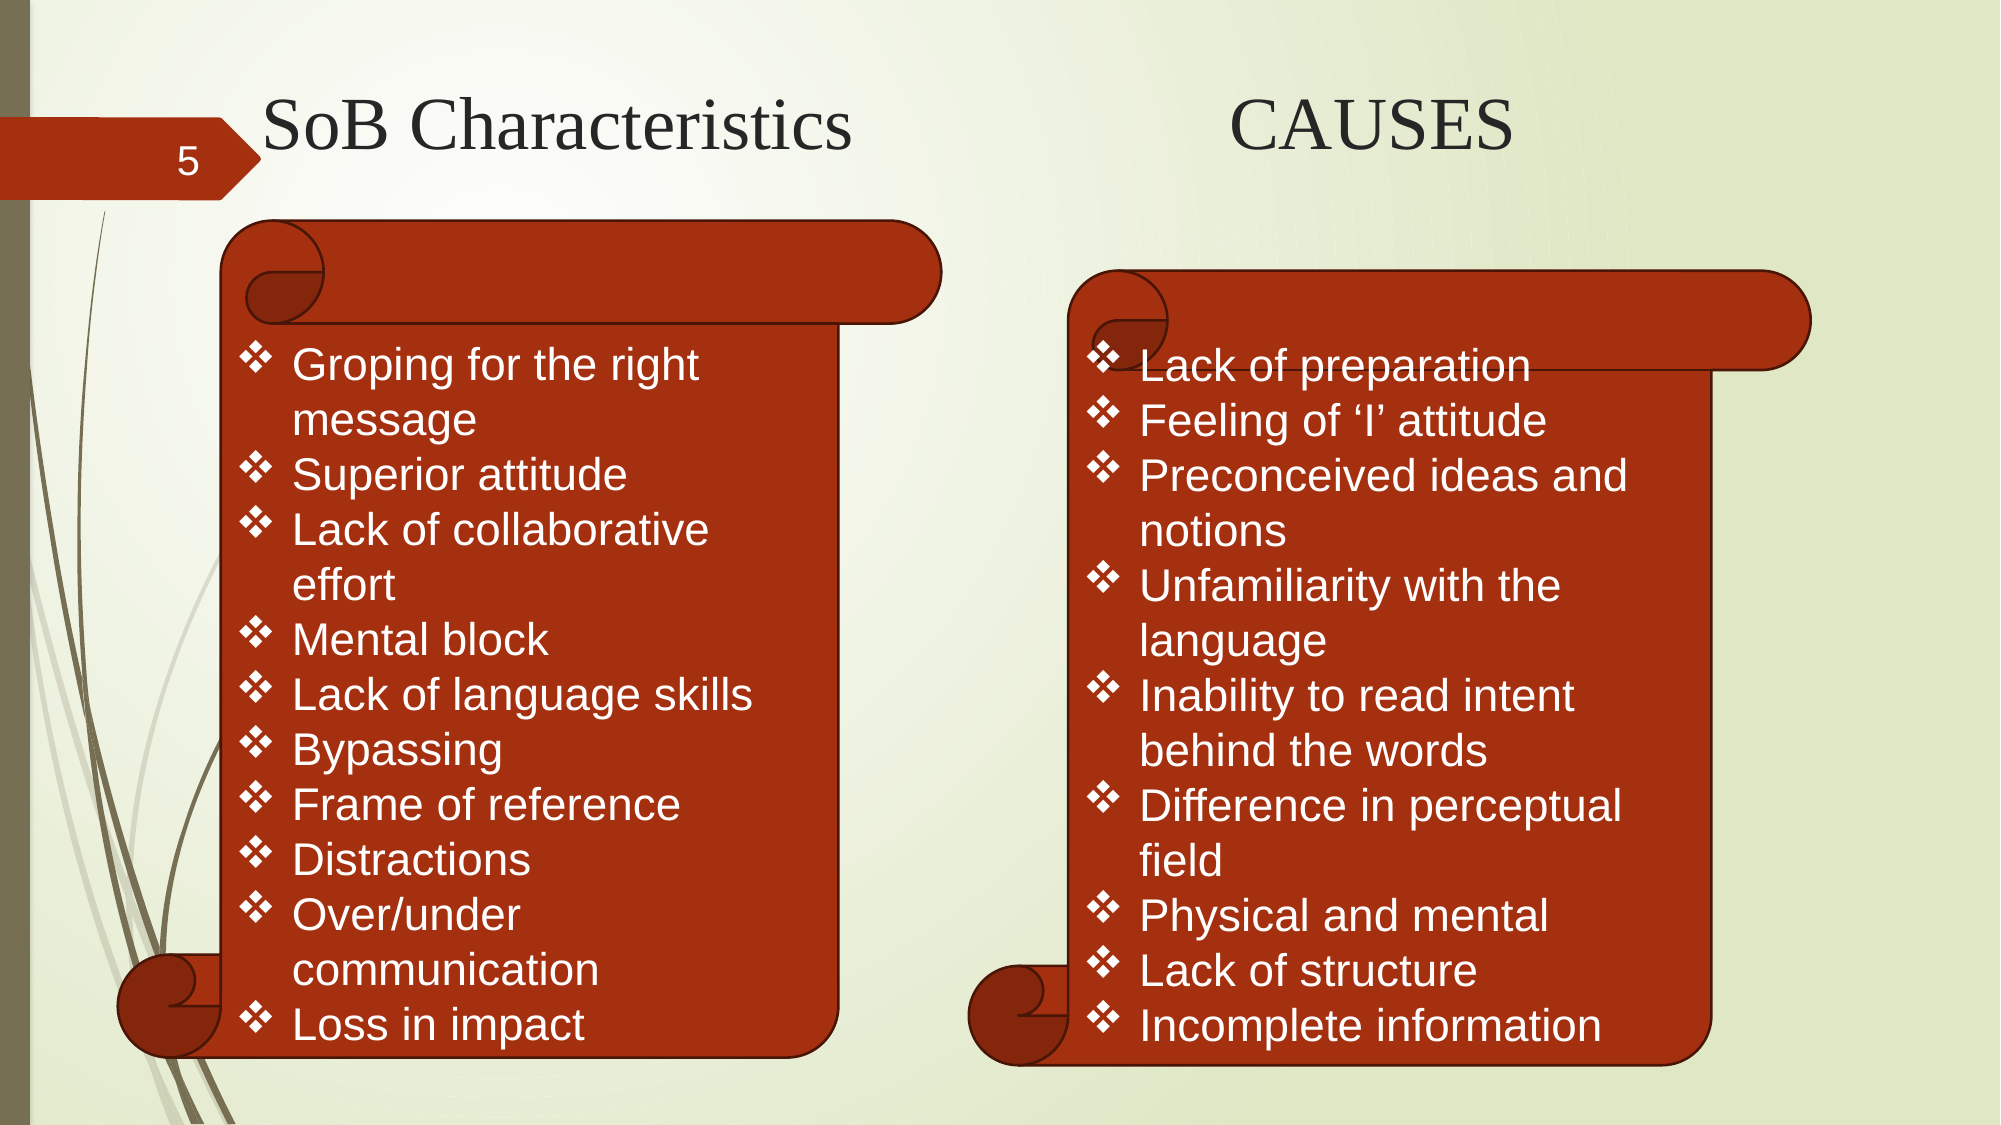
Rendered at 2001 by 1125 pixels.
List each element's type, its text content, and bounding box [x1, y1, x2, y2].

text_box Groping for the right message Superior attitude Lack of collaborative effort Mental block Lack of language skills Bypassing Frame of reference Distractions Over/under communication Loss in impact [116, 219, 943, 1059]
slide_number 5 [87, 129, 216, 190]
text_box Lack of preparation Feeling of ‘I’ attitude Preconceived ideas and notions Unfamiliarity with the language Inability to read intent behind the words Difference in perceptual field Physical and mental Lack of structure Incomplete information [967, 269, 1812, 1067]
title SoB Characteristics CAUSES [246, 67, 1634, 198]
